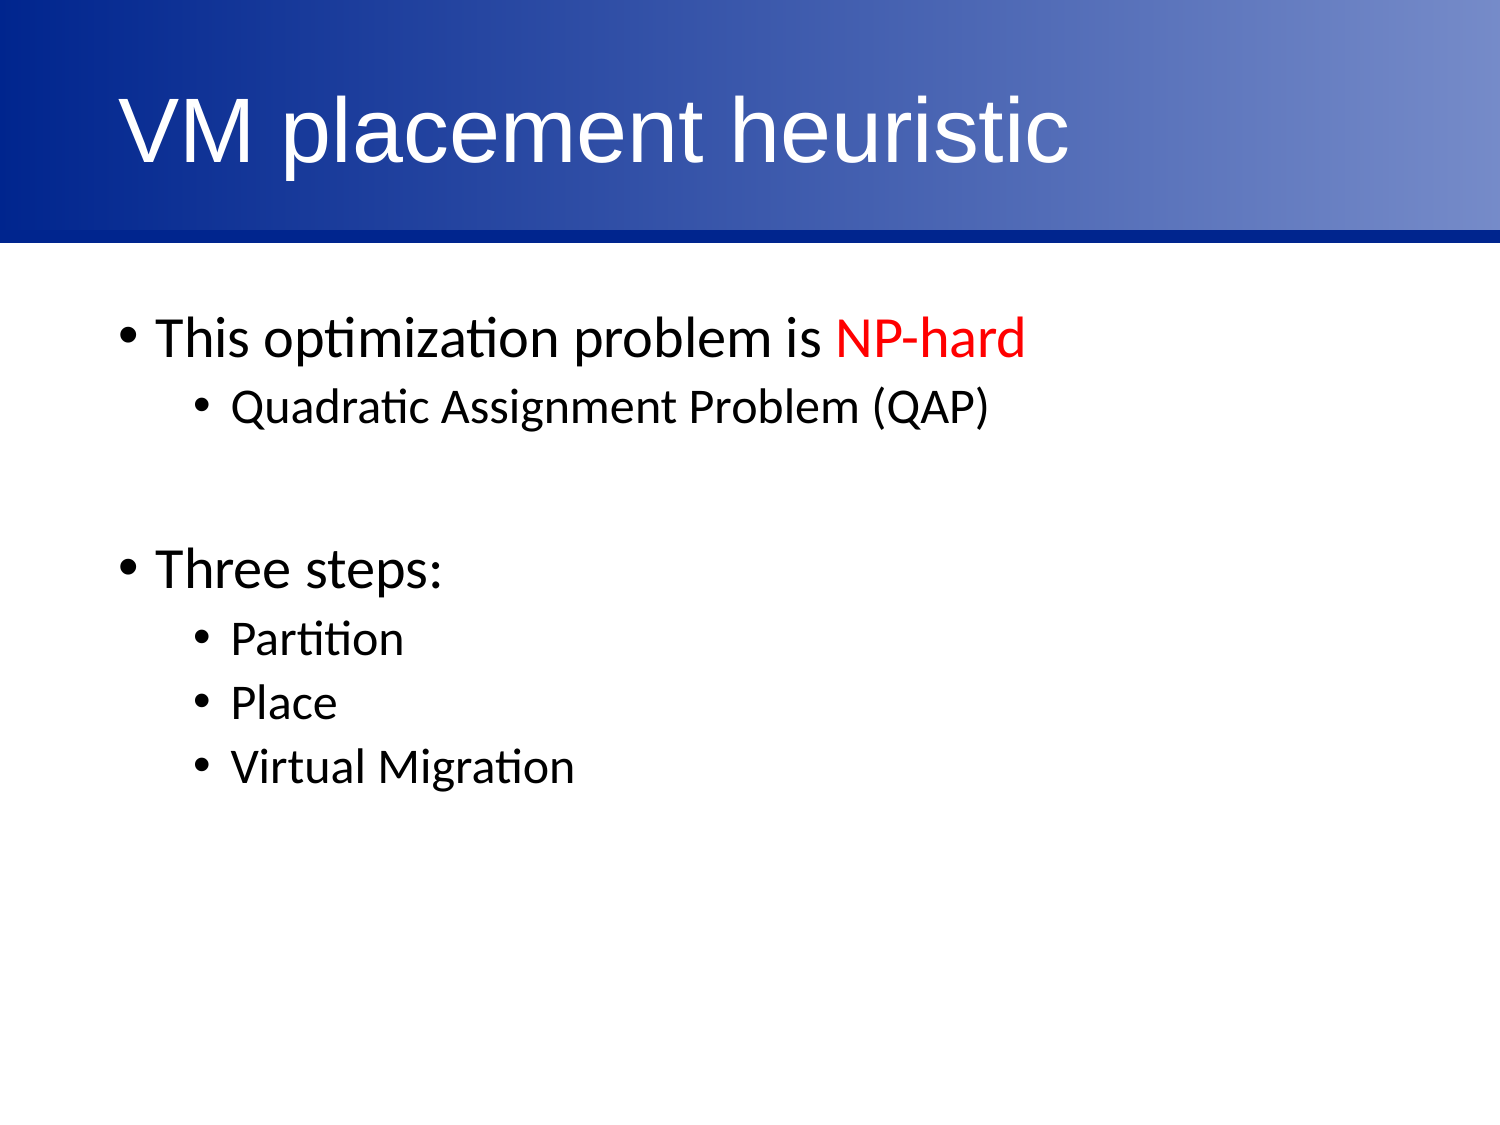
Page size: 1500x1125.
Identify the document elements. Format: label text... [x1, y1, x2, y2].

title VM placement heuristic [103, 35, 1500, 231]
list This optimization problem is NP-hard Quadratic Assignment Problem (QAP) Three steps: Partition Place Virtual Migration [103, 299, 1397, 1014]
